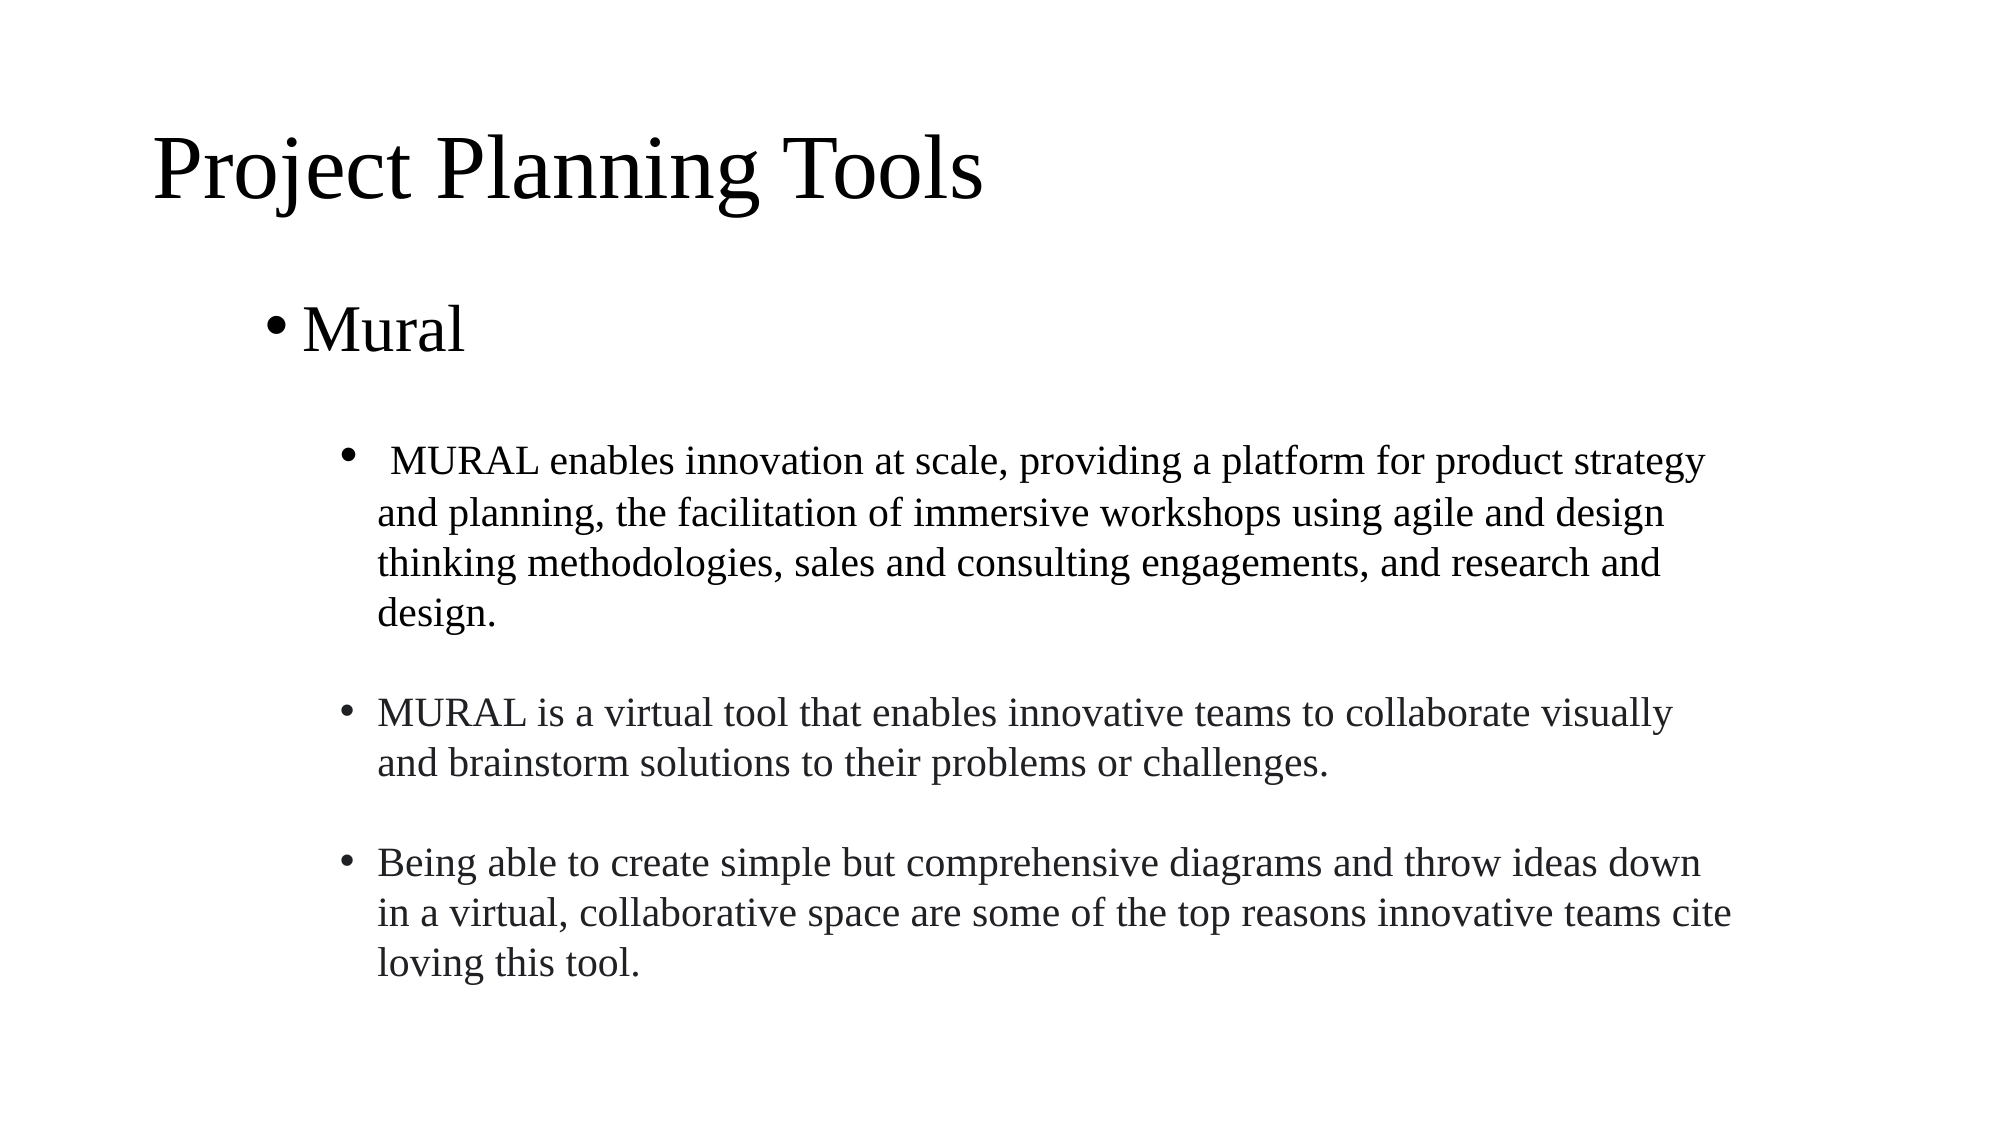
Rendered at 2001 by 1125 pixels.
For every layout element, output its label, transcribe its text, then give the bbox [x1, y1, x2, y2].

title Project Planning Tools [137, 59, 1863, 278]
text_box Mural MURAL enables innovation at scale, providing a platform for product strategy and planning, the facilitation of immersive workshops using agile and design thinking methodologies, sales and consulting engagements, and research and design. MURAL is a virtual tool that enables innovative teams to collaborate visually and brainstorm solutions to their problems or challenges. Being able to create simple but comprehensive diagrams and throw ideas down in a virtual, collaborative space are some of the top reasons innovative teams cite loving this tool. [249, 277, 1750, 1042]
